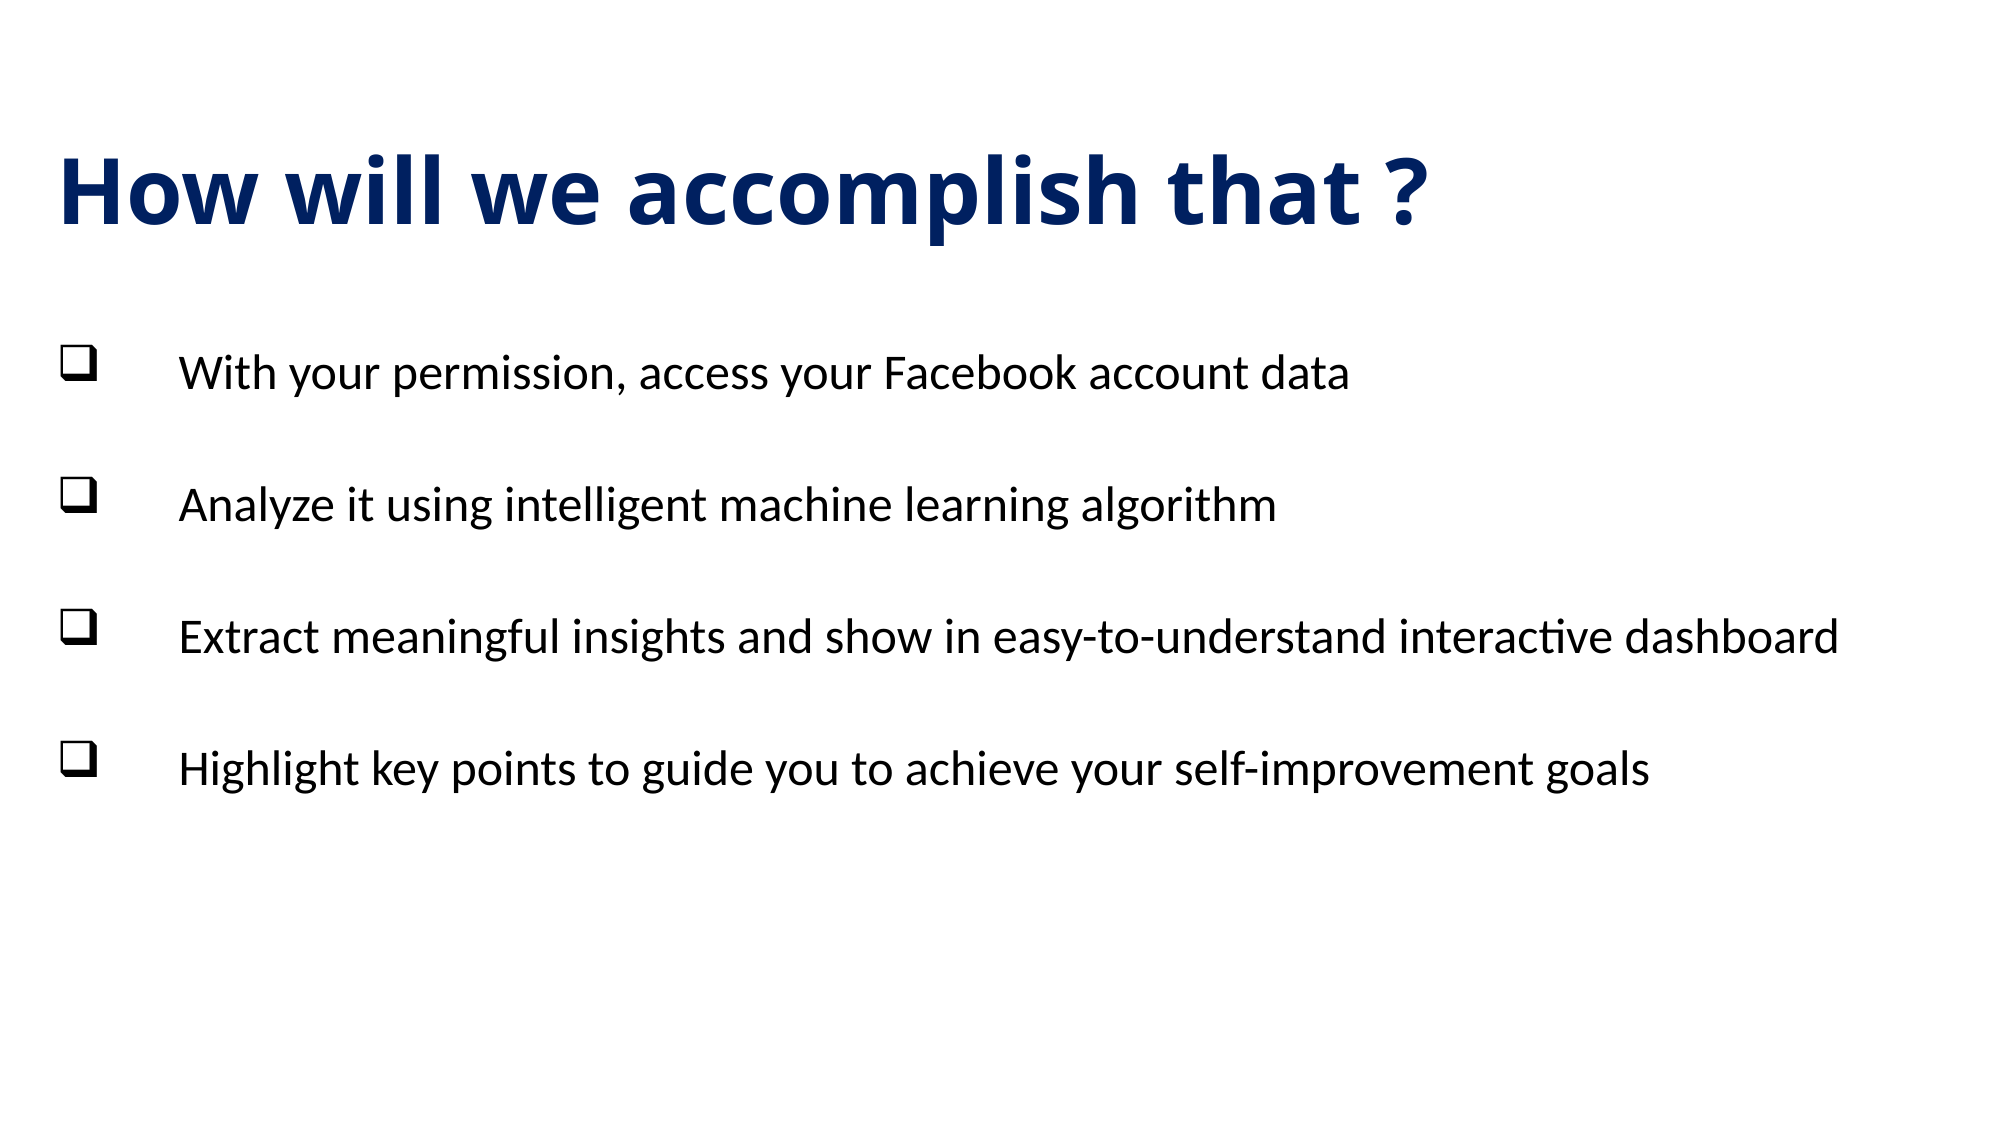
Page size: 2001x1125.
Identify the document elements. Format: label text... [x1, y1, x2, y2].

text_box With your permission, access your Facebook account data Analyze it using intelligent machine learning algorithm Extract meaningful insights and show in easy-to-understand interactive dashboard Highlight key points to guide you to achieve your self-improvement goals [41, 267, 1959, 928]
title How will we accomplish that ? [41, 122, 1767, 267]
